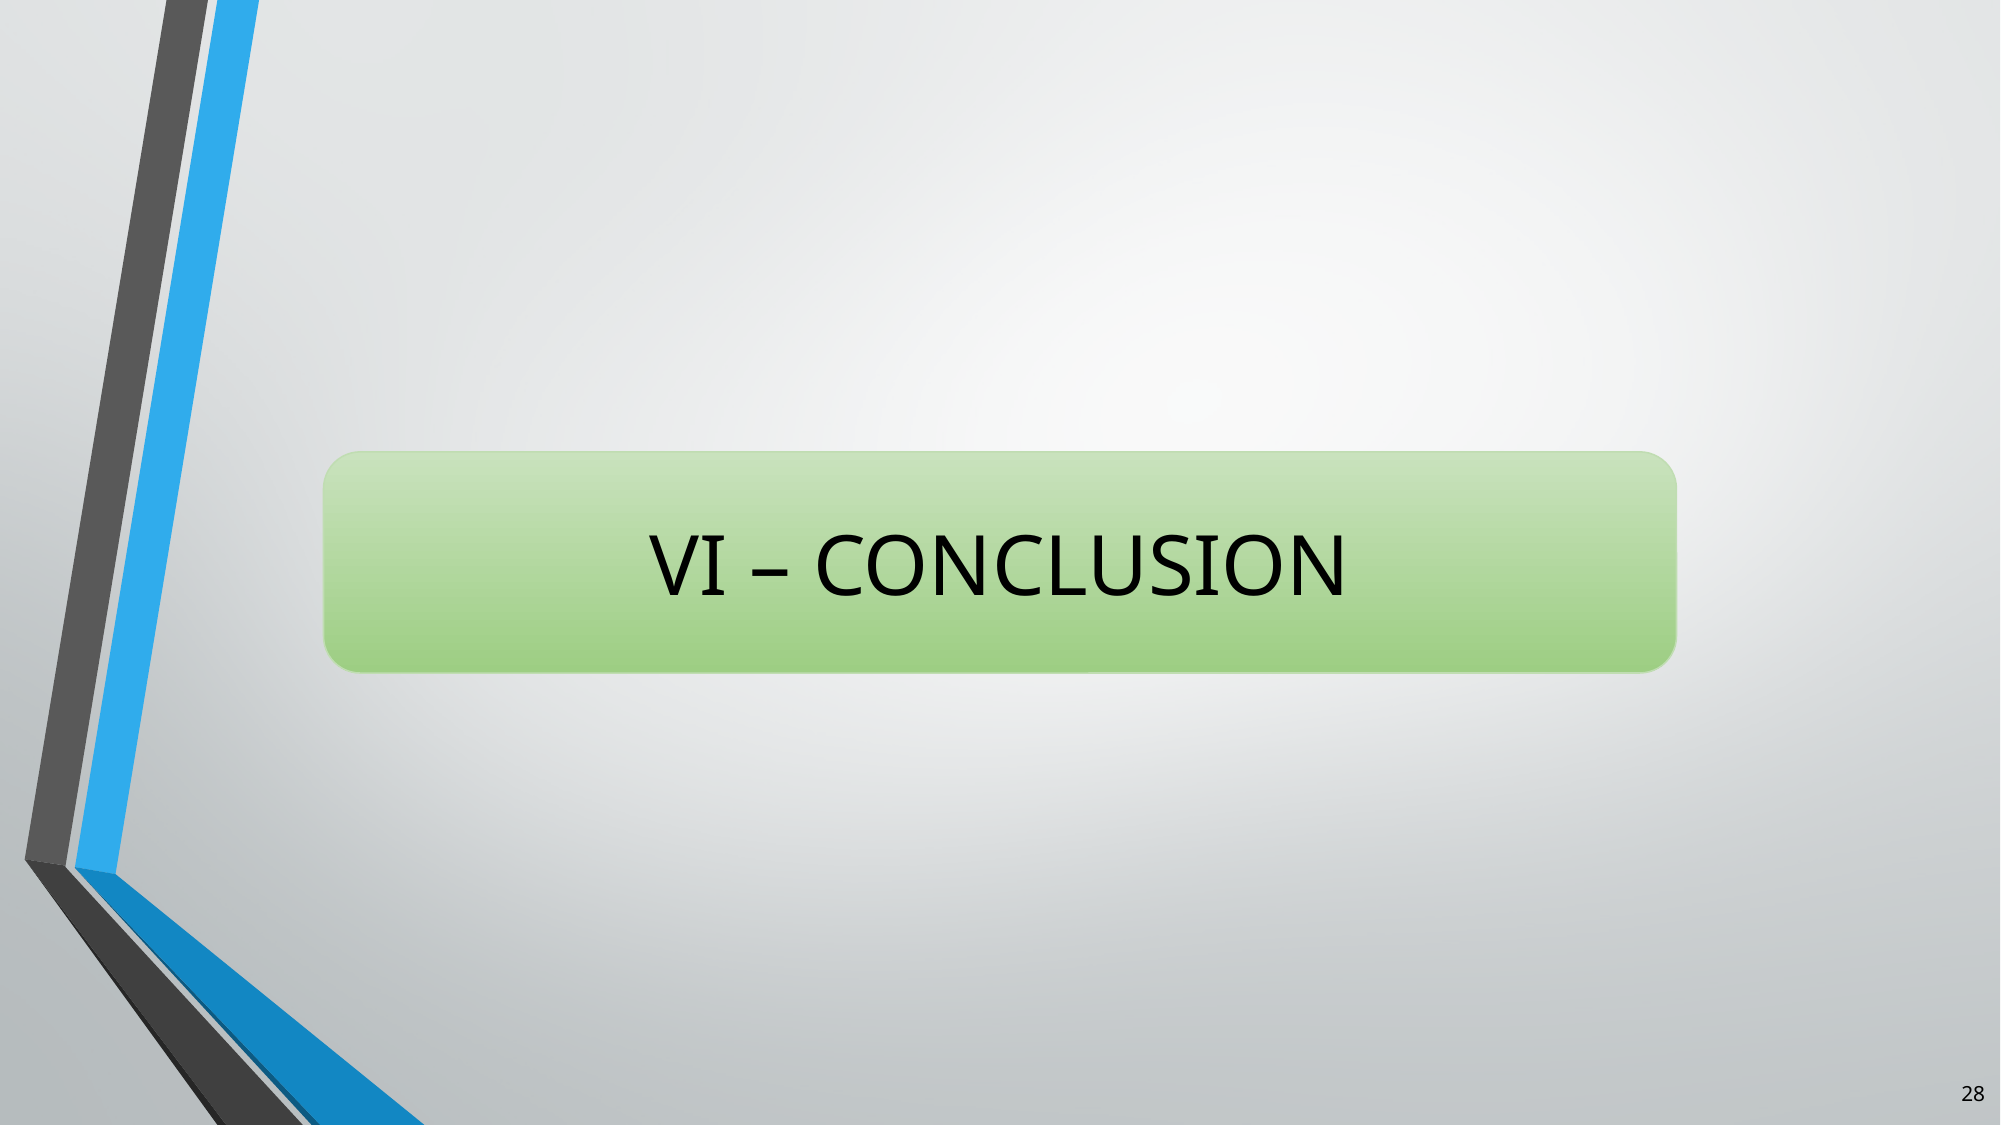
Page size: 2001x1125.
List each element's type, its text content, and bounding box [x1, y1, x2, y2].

slide_number 28 [1909, 1065, 2000, 1125]
text_box VI – CONCLUSION [322, 451, 1678, 674]
